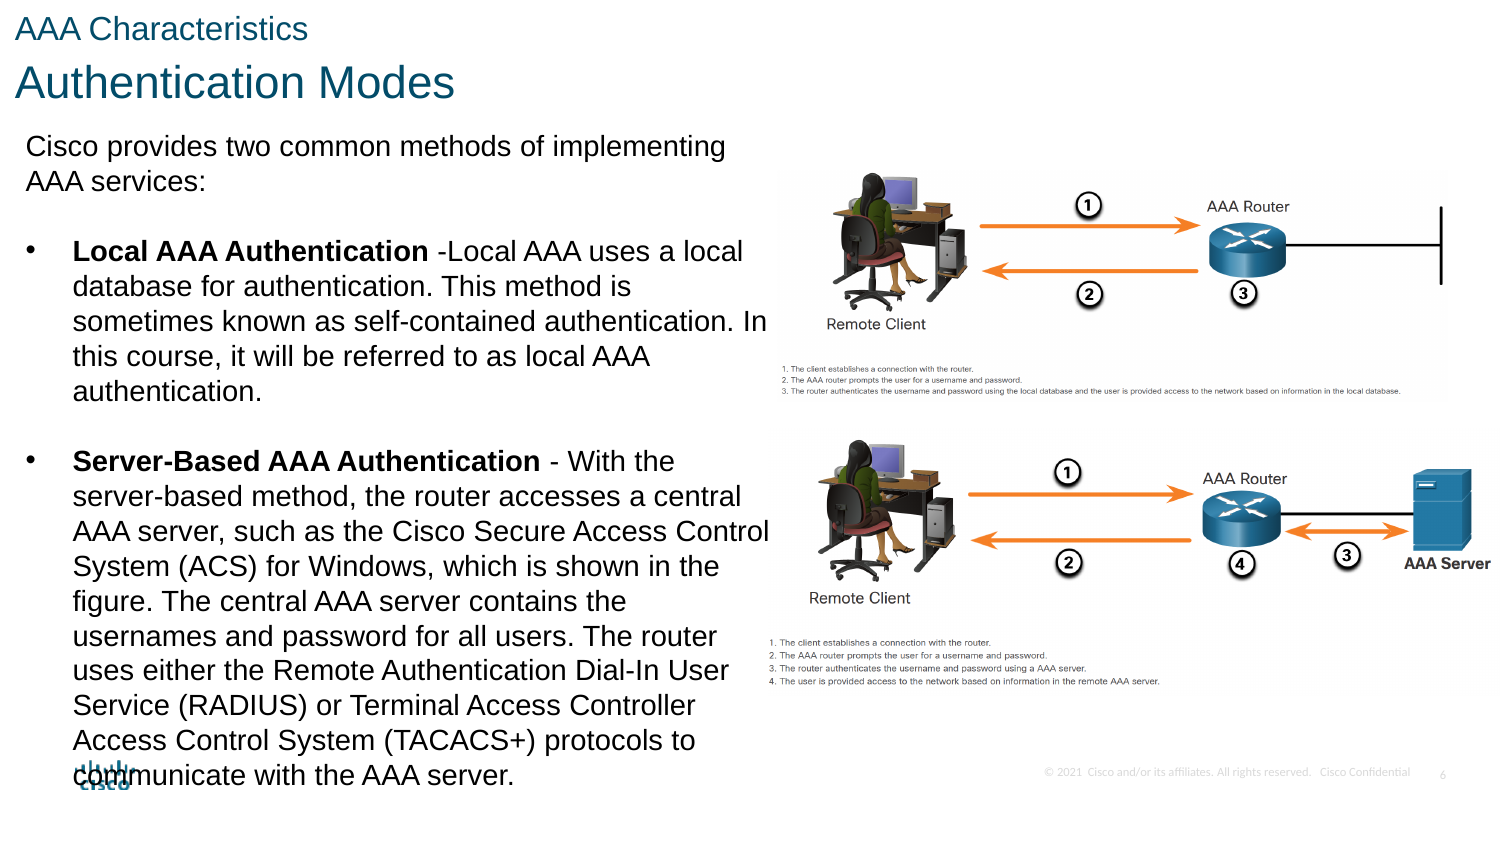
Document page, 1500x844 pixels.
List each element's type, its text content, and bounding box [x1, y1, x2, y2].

text_box Cisco provides two common methods of implementing AAA services: Local AAA Authentication -Local AAA uses a local database for authentication. This method is sometimes known as self-contained authentication. In this course, it will be referred to as local AAA authentication. Server-Based AAA Authentication - With the server-based method, the router accesses a central AAA server, such as the Cisco Secure Access Control System (ACS) for Windows, which is shown in the figure. The central AAA server contains the usernames and password for all users. The router uses either the Remote Authentication Dial-In User Service (RADIUS) or Terminal Access Controller Access Control System (TACACS+) protocols to communicate with the AAA server. [10, 119, 786, 725]
list Authentication Modes [0, 45, 1500, 195]
list AAA Characteristics [0, 0, 1500, 45]
picture [776, 170, 1448, 403]
picture [75, 759, 135, 790]
slide_number 6 [1425, 759, 1500, 797]
picture [768, 428, 1500, 696]
